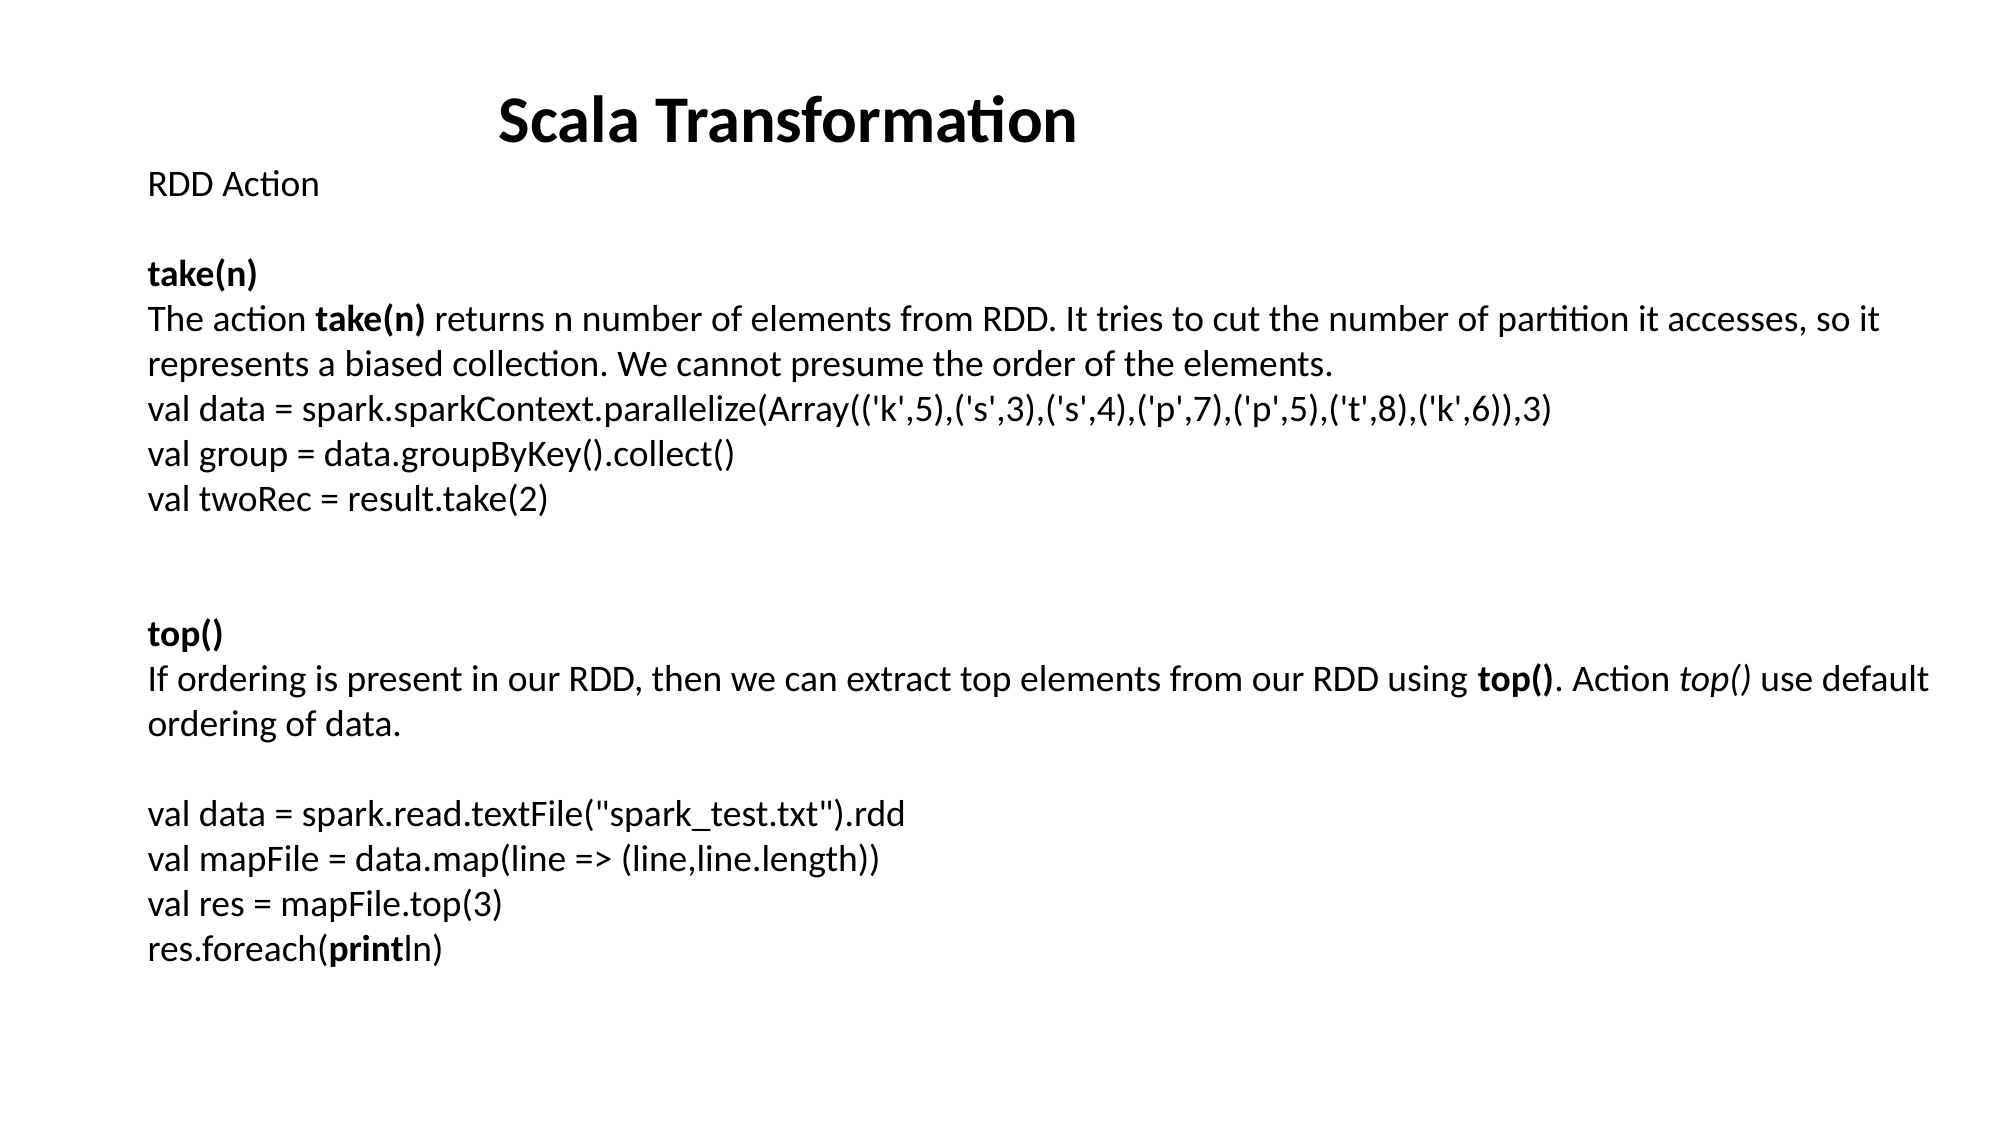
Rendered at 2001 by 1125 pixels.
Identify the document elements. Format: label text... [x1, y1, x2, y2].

text_box Scala Transformation [484, 68, 1656, 151]
text_box RDD Action take(n) The action take(n) returns n number of elements from RDD. It tries to cut the number of partition it accesses, so it represents a biased collection. We cannot presume the order of the elements. val data = spark.sparkContext.parallelize(Array(('k',5),('s',3),('s',4),('p',7),('p',5),('t',8),('k',6)),3) val group = data.groupByKey().collect() val twoRec = result.take(2) top() If ordering is present in our RDD, then we can extract top elements from our RDD using top(). Action top() use default ordering of data. val data = spark.read.textFile("spark_test.txt").rdd val mapFile = data.map(line => (line,line.length)) val res = mapFile.top(3) res.foreach(println) [132, 151, 2000, 1125]
